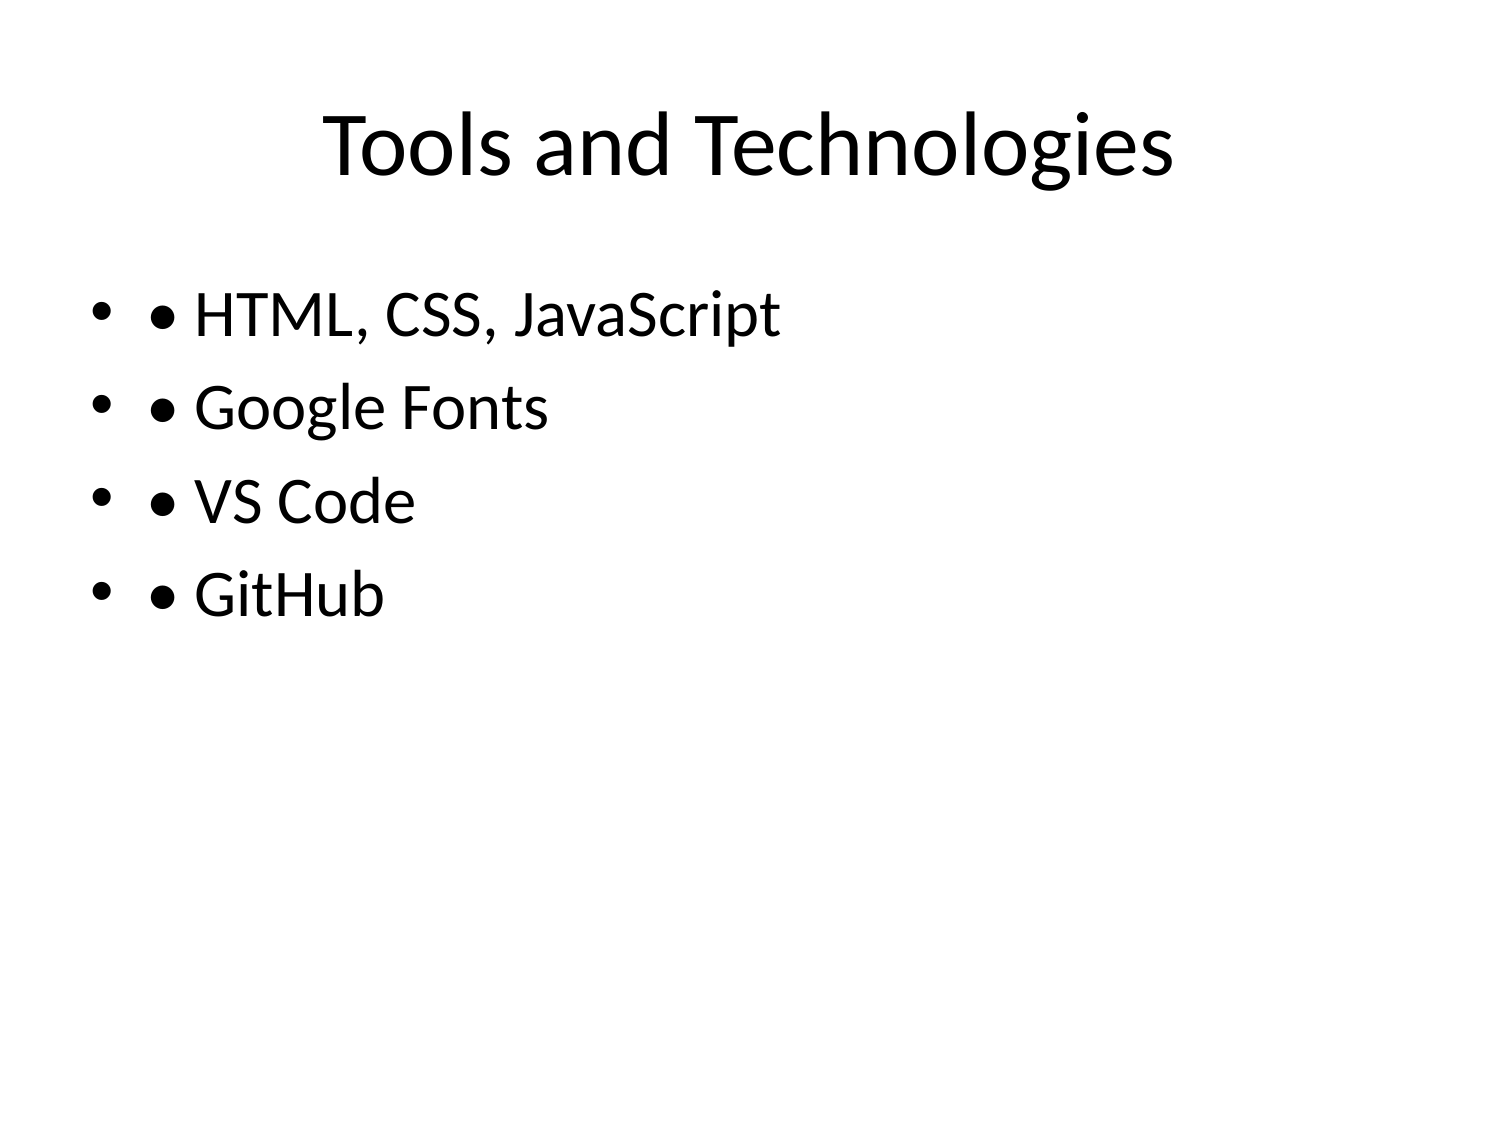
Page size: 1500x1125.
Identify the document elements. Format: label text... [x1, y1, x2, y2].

title Tools and Technologies [75, 45, 1425, 233]
list • HTML, CSS, JavaScript • Google Fonts • VS Code • GitHub [75, 262, 1425, 1005]
